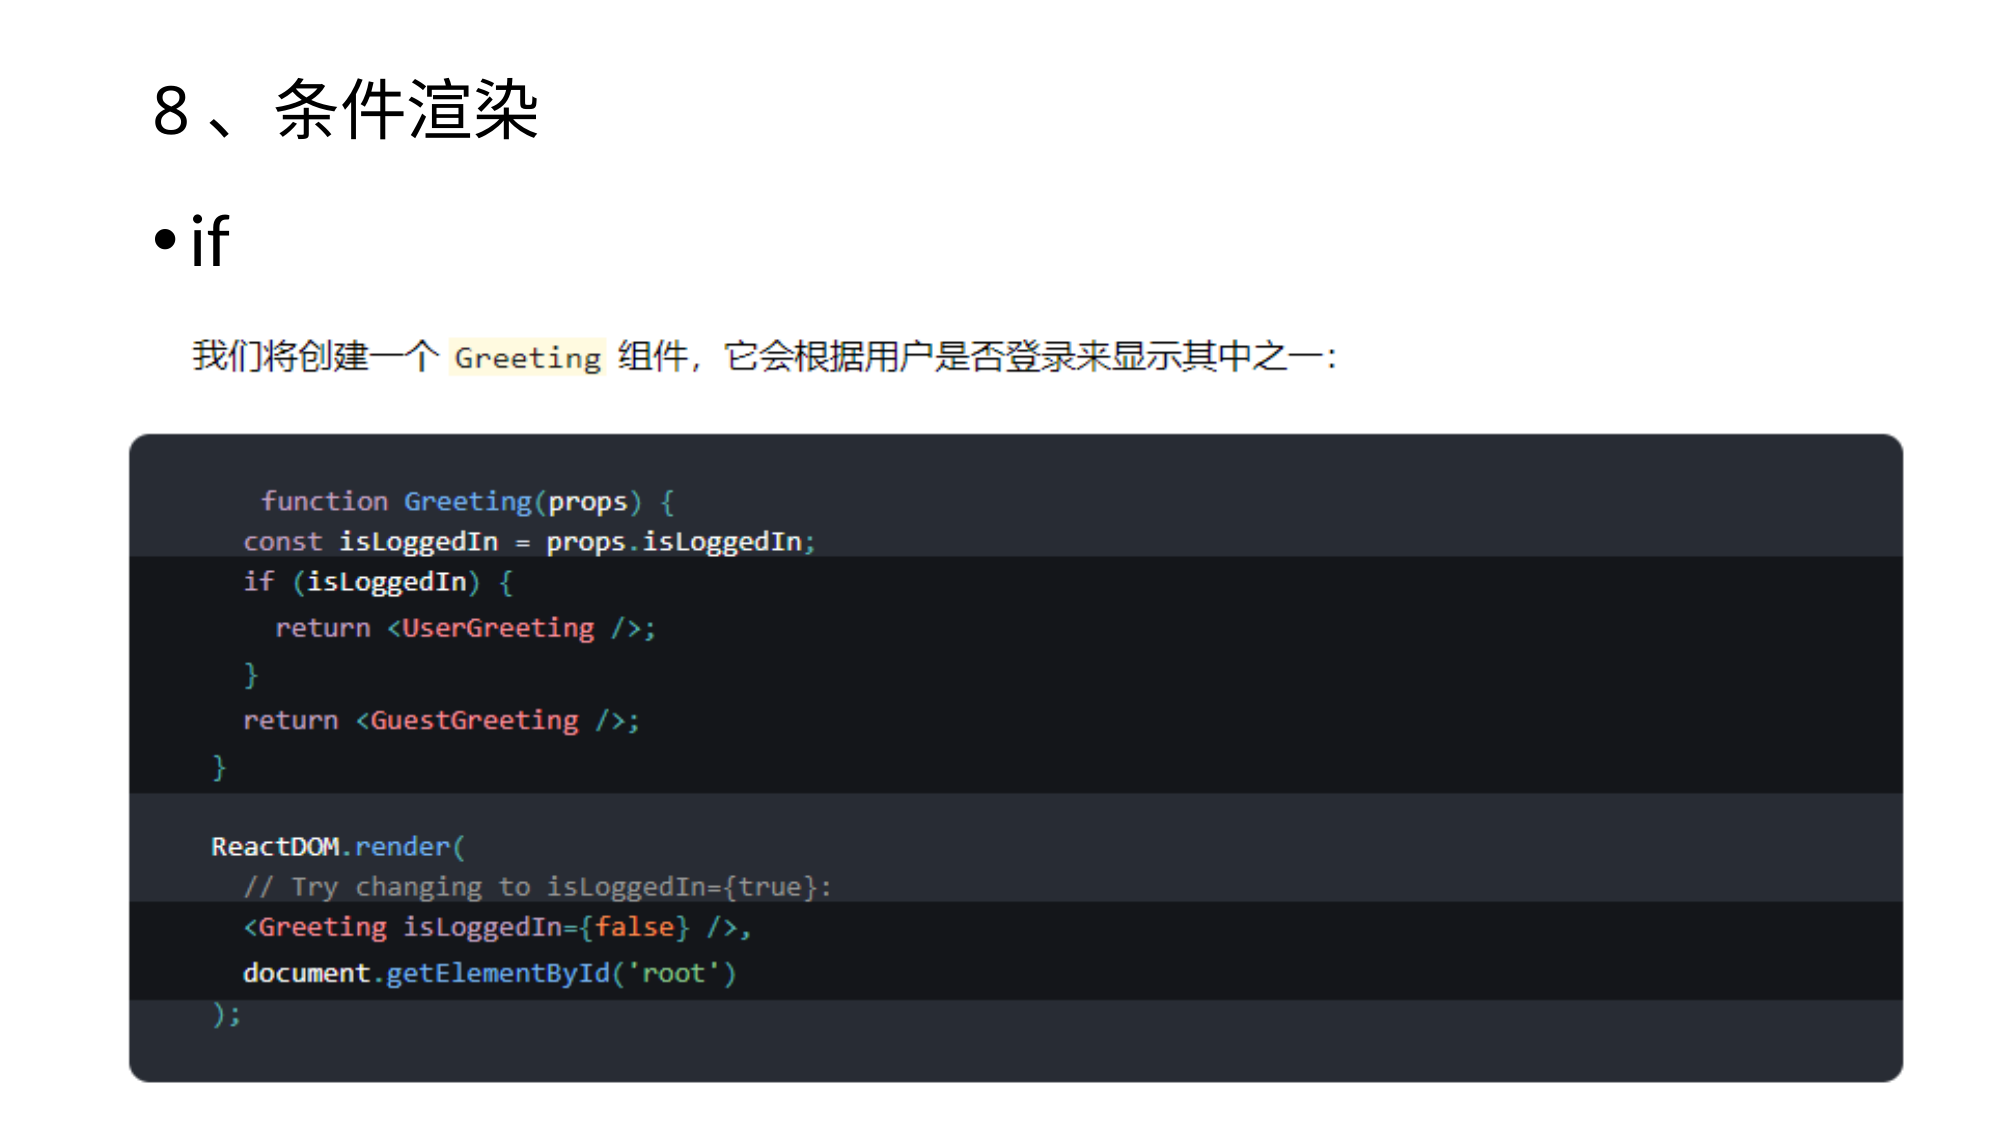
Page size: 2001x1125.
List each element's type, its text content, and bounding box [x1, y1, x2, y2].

list if [137, 194, 1863, 294]
picture [109, 294, 1966, 1125]
title 8、条件渲染 [137, 60, 1863, 166]
